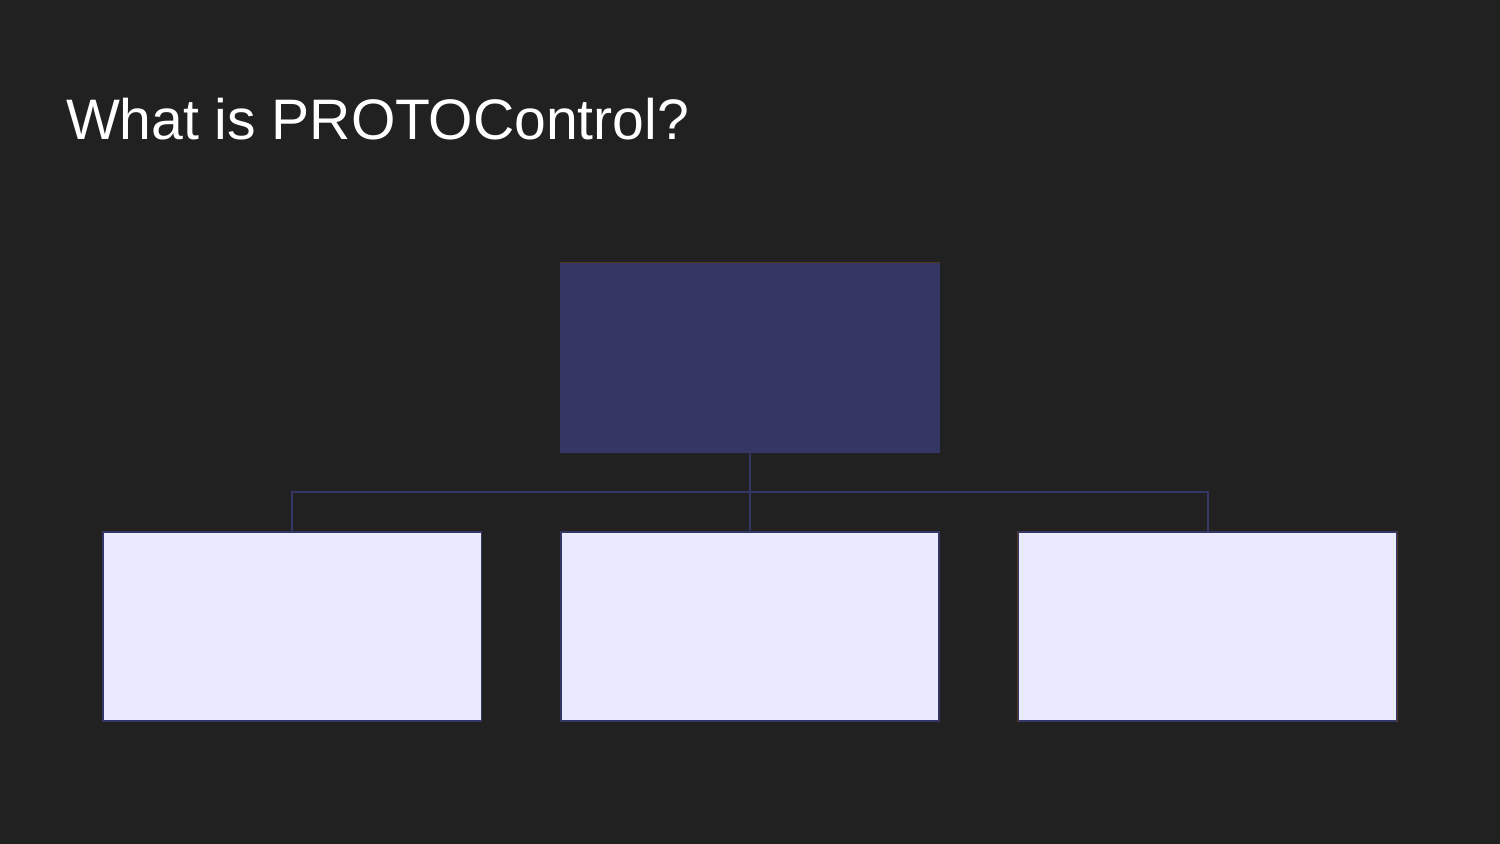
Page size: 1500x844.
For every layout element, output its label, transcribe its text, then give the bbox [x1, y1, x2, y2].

title What is PROTOControl? [51, 72, 1449, 167]
